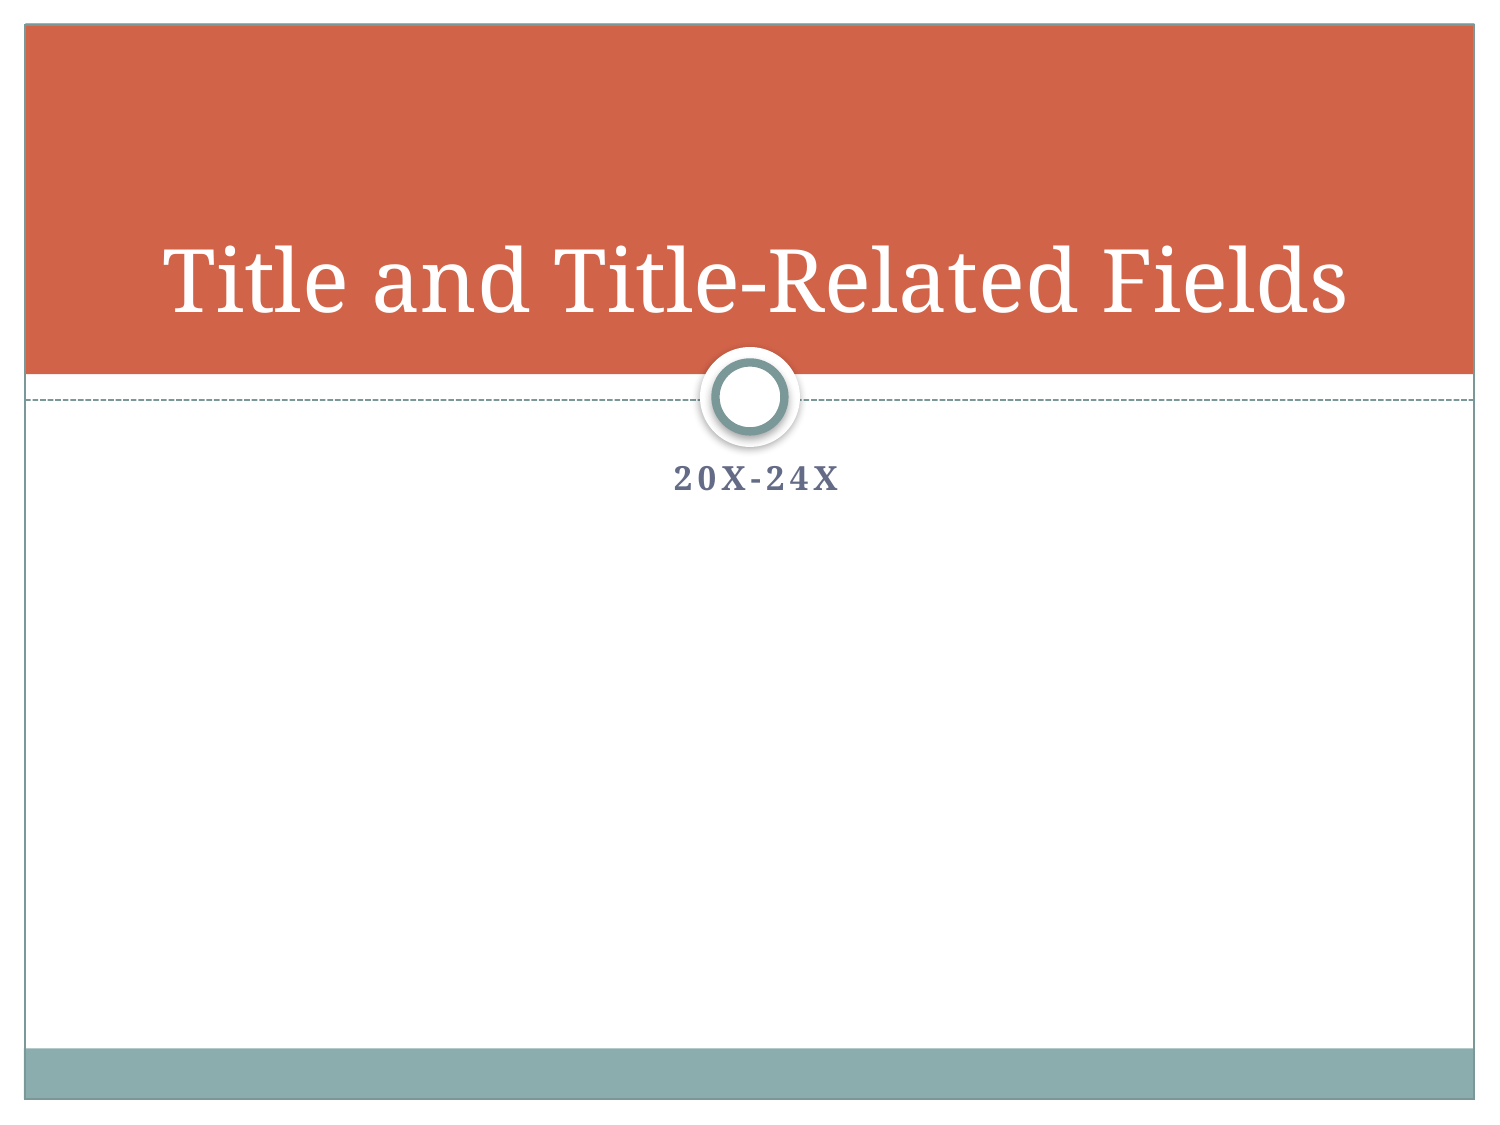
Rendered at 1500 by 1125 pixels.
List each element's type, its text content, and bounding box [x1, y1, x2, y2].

title Title and Title-Related Fields [118, 87, 1394, 338]
list 20x-24x [224, 450, 1288, 725]
